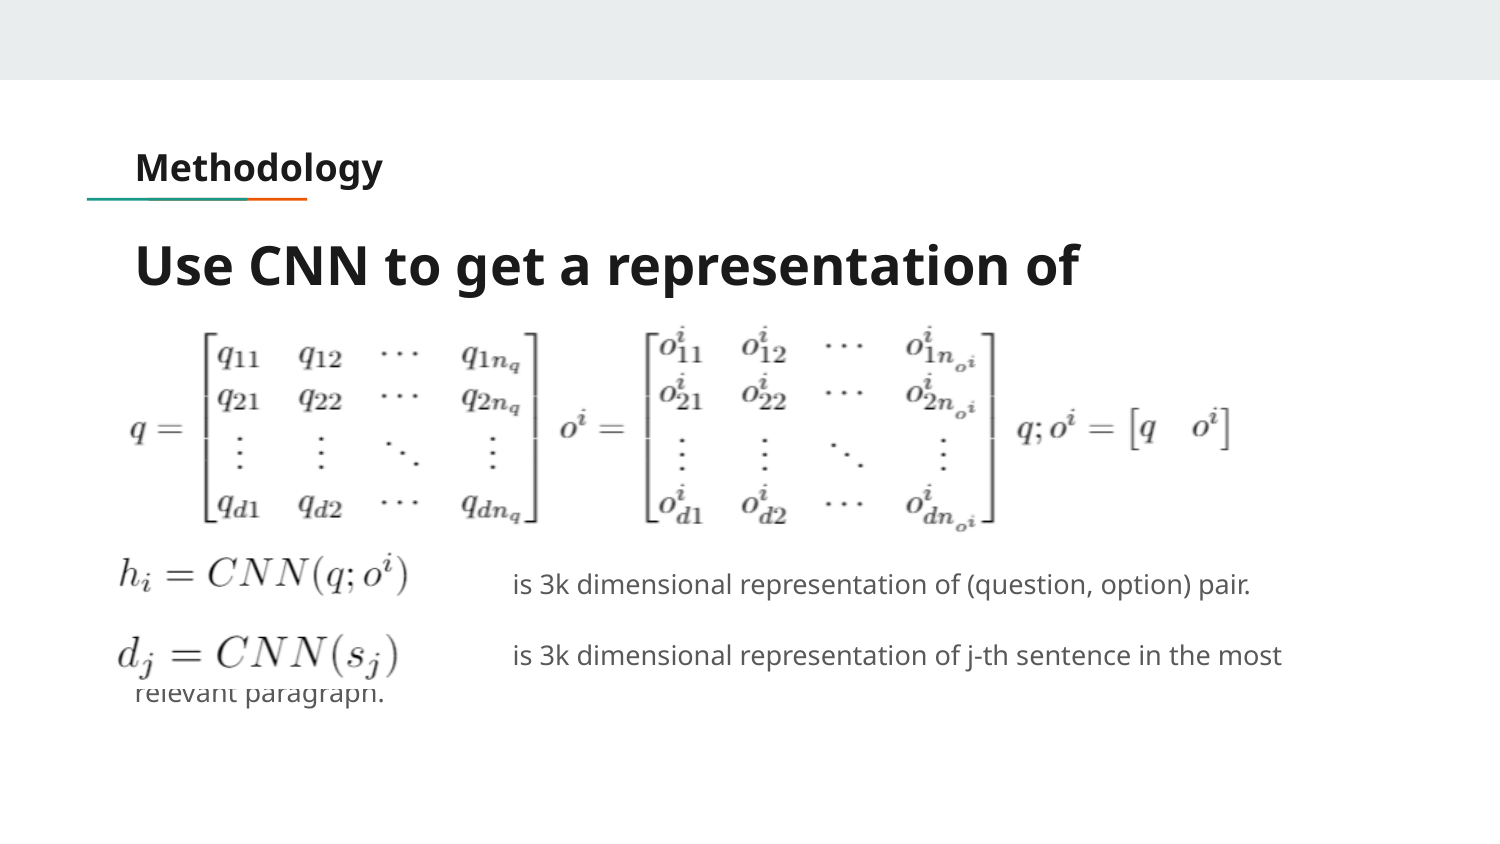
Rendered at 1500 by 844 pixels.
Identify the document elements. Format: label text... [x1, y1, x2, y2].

title Methodology [119, 128, 1381, 217]
picture [113, 620, 409, 689]
list is 3k dimensional representation of (question, option) pair. is 3k dimensional representation of j-th sentence in the most relevant paragraph. [119, 341, 1381, 712]
title Use CNN to get a representation of sentences [119, 217, 1381, 305]
picture [113, 308, 1248, 536]
picture [105, 543, 417, 612]
